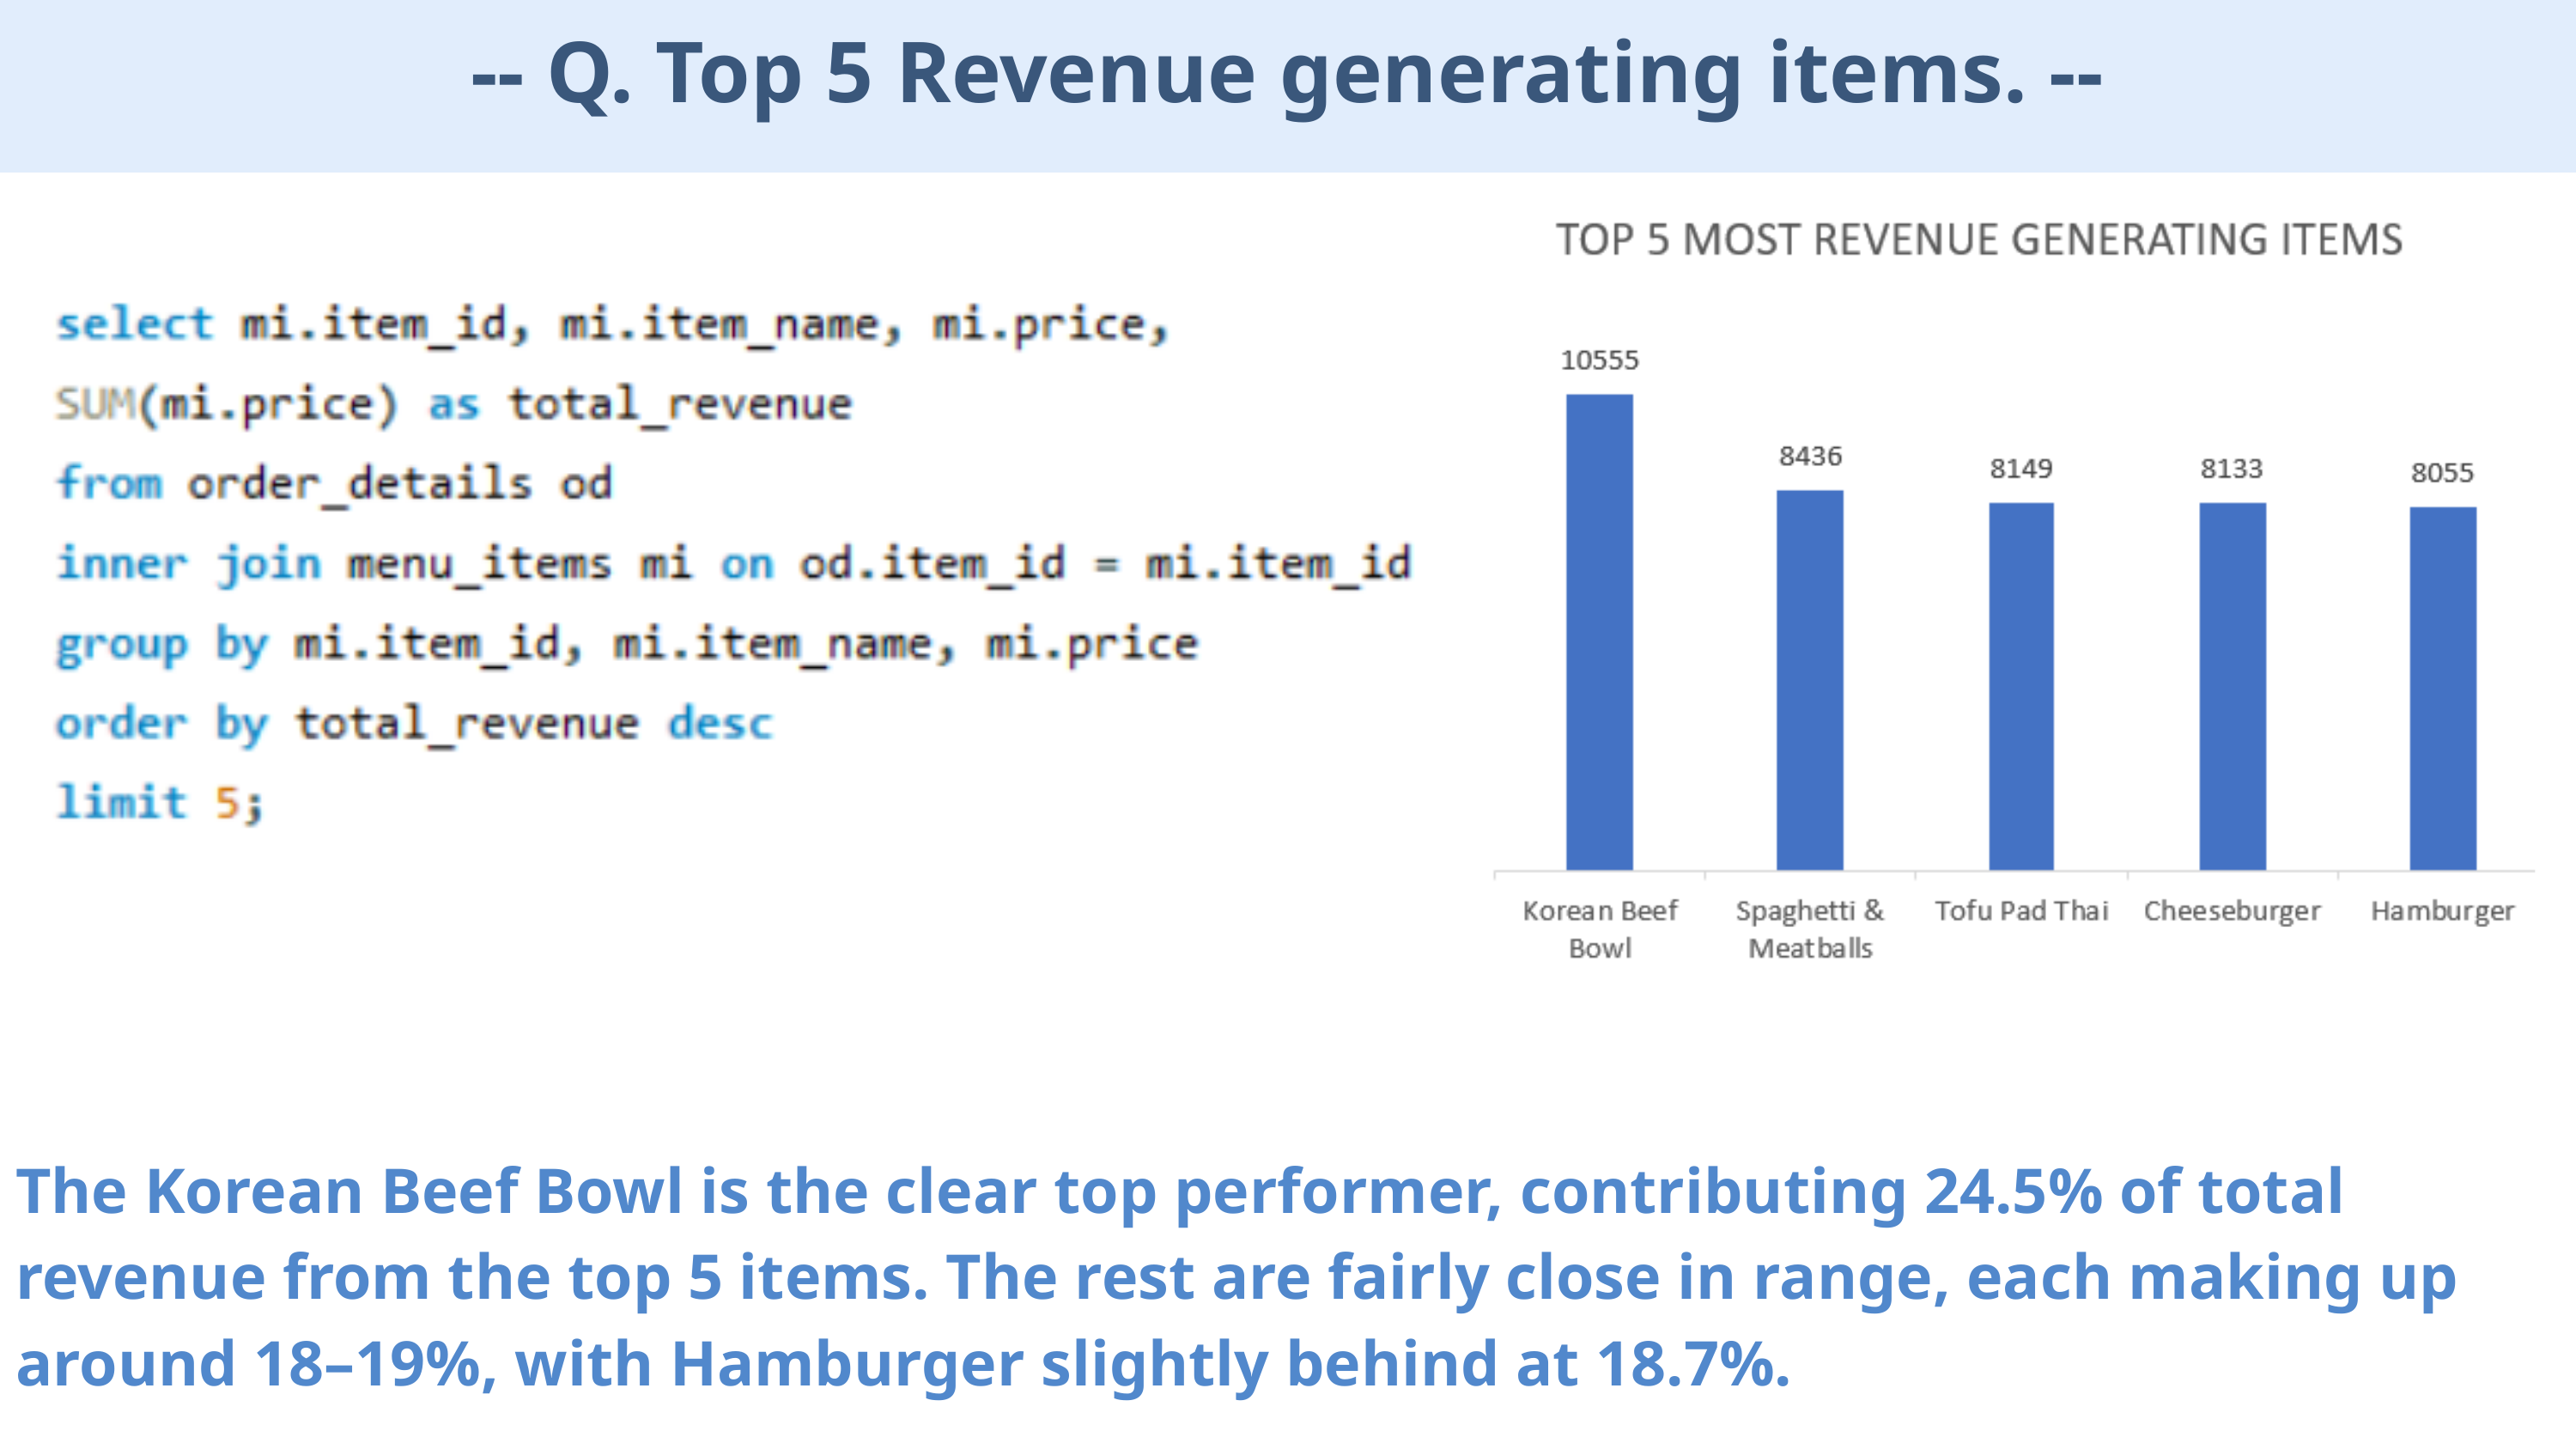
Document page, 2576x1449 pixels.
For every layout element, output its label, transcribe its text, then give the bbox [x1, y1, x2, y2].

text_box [0, 0, 2576, 173]
text_box [1415, 191, 2536, 971]
text_box The Korean Beef Bowl is the clear top performer, contributing 24.5% of total revenue from the top 5 items. The rest are fairly close in range, each making up around 18–19%, with Hamburger slightly behind at 18.7%. [15, 1138, 2536, 1398]
text_box [39, 299, 1461, 863]
